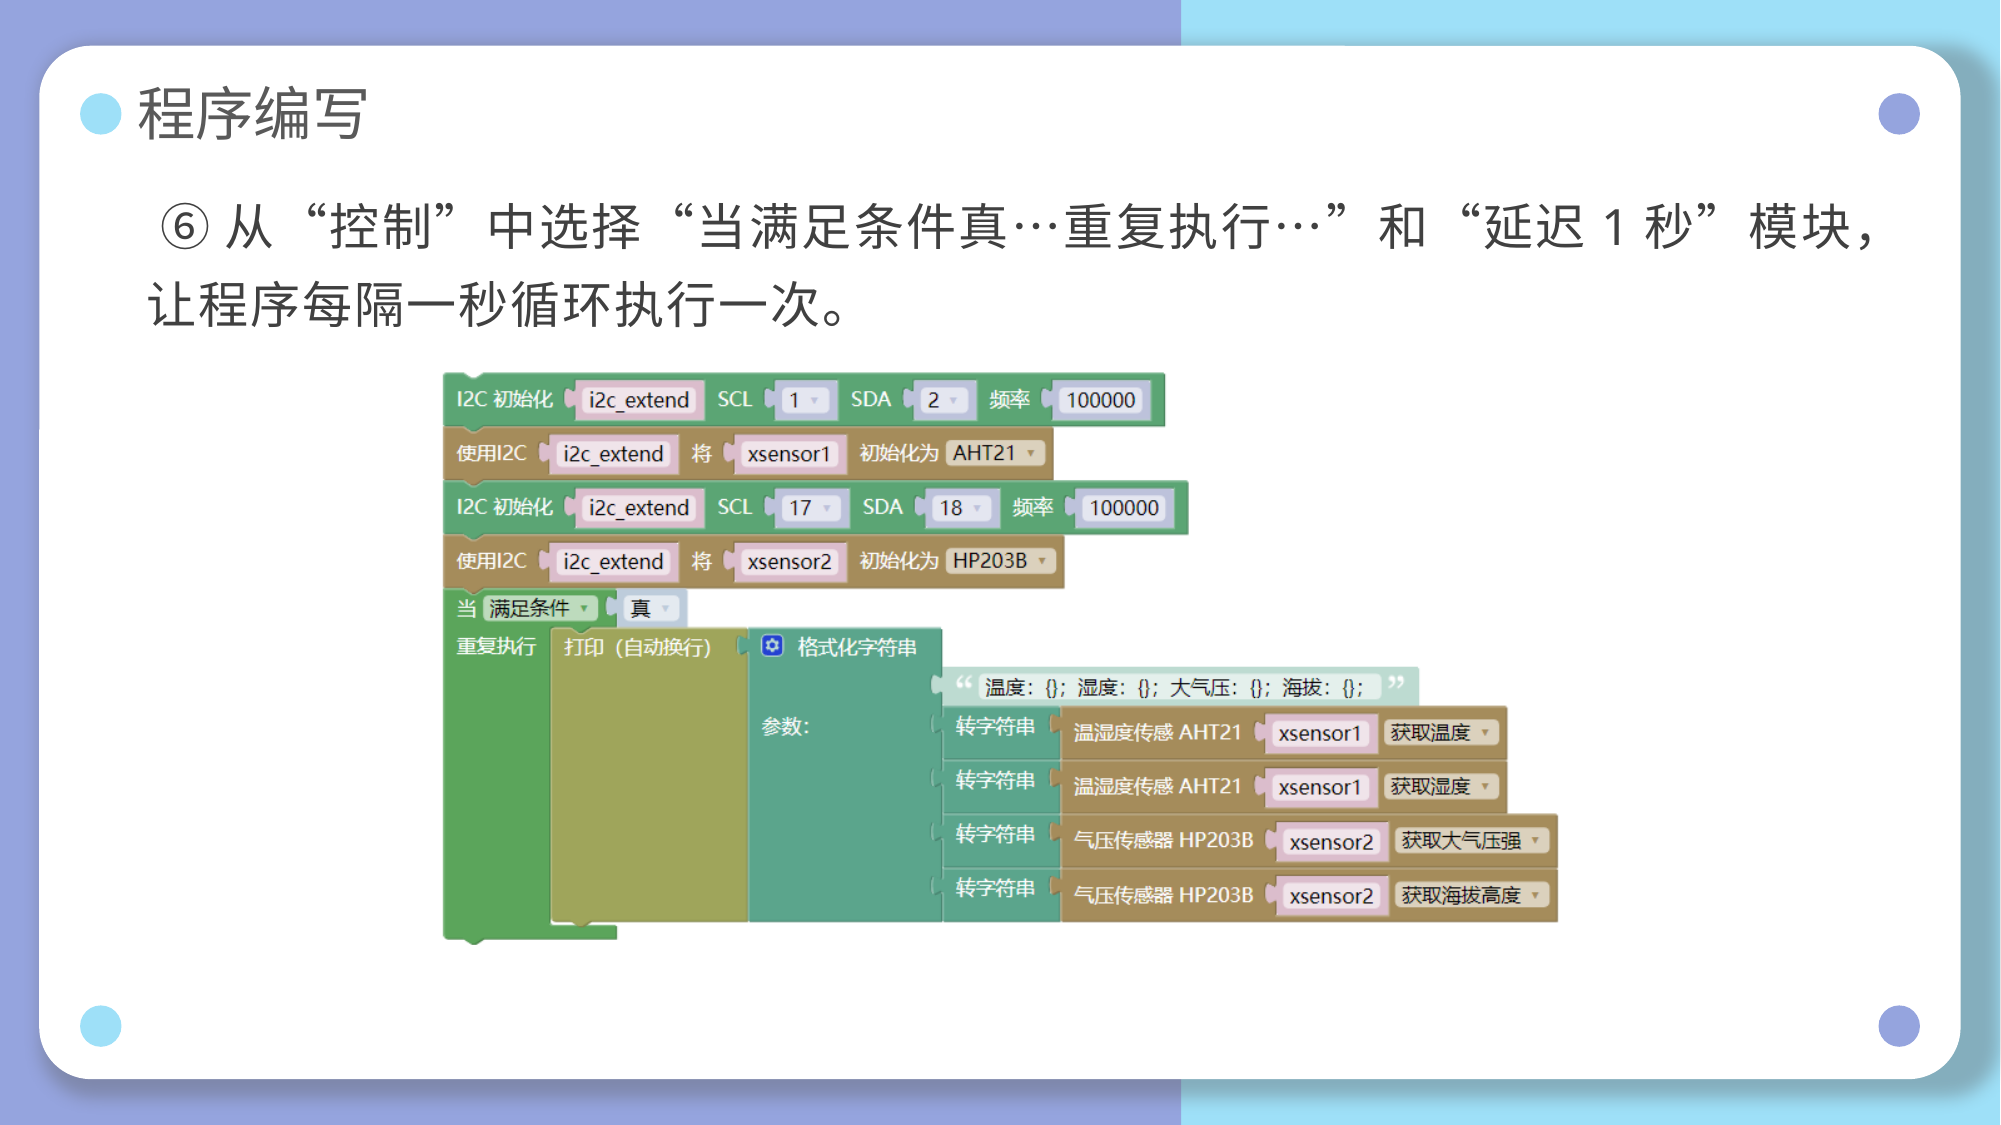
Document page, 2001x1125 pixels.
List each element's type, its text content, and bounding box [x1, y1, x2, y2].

list ⑥从“控制”中选择“当满足条件真…重复执行…”和“延迟1秒”模块，让程序每隔一秒循环执行一次。 [146, 169, 1854, 433]
title 程序编写 [137, 77, 976, 157]
picture [433, 360, 1567, 955]
